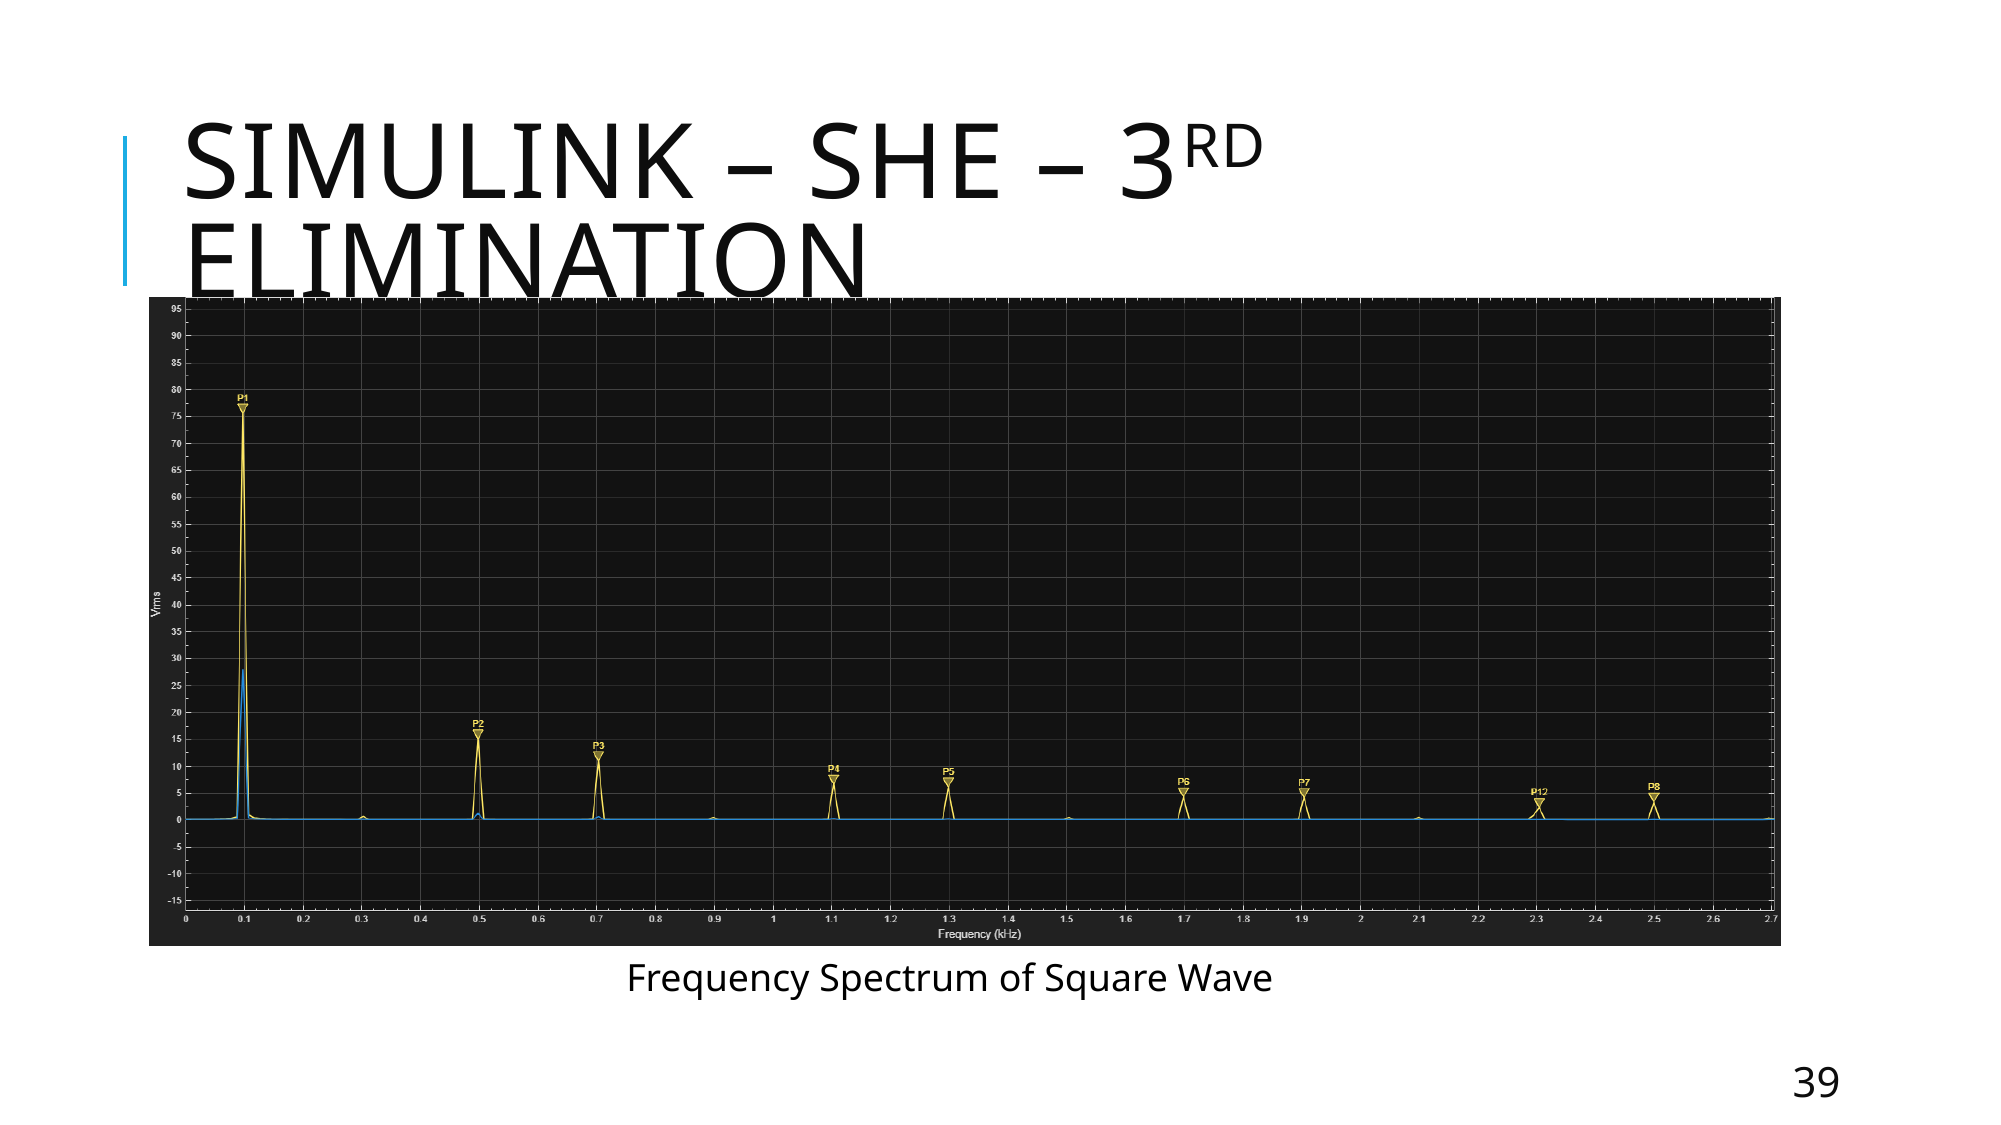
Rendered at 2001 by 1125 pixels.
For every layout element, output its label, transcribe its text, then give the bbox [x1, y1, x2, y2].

text_box Frequency Spectrum of Square Wave [354, 956, 1546, 1007]
slide_number 39 [1777, 1061, 1938, 1107]
picture [149, 297, 1781, 947]
title Simulink – SHE – 3rd Elimination [168, 96, 1763, 292]
